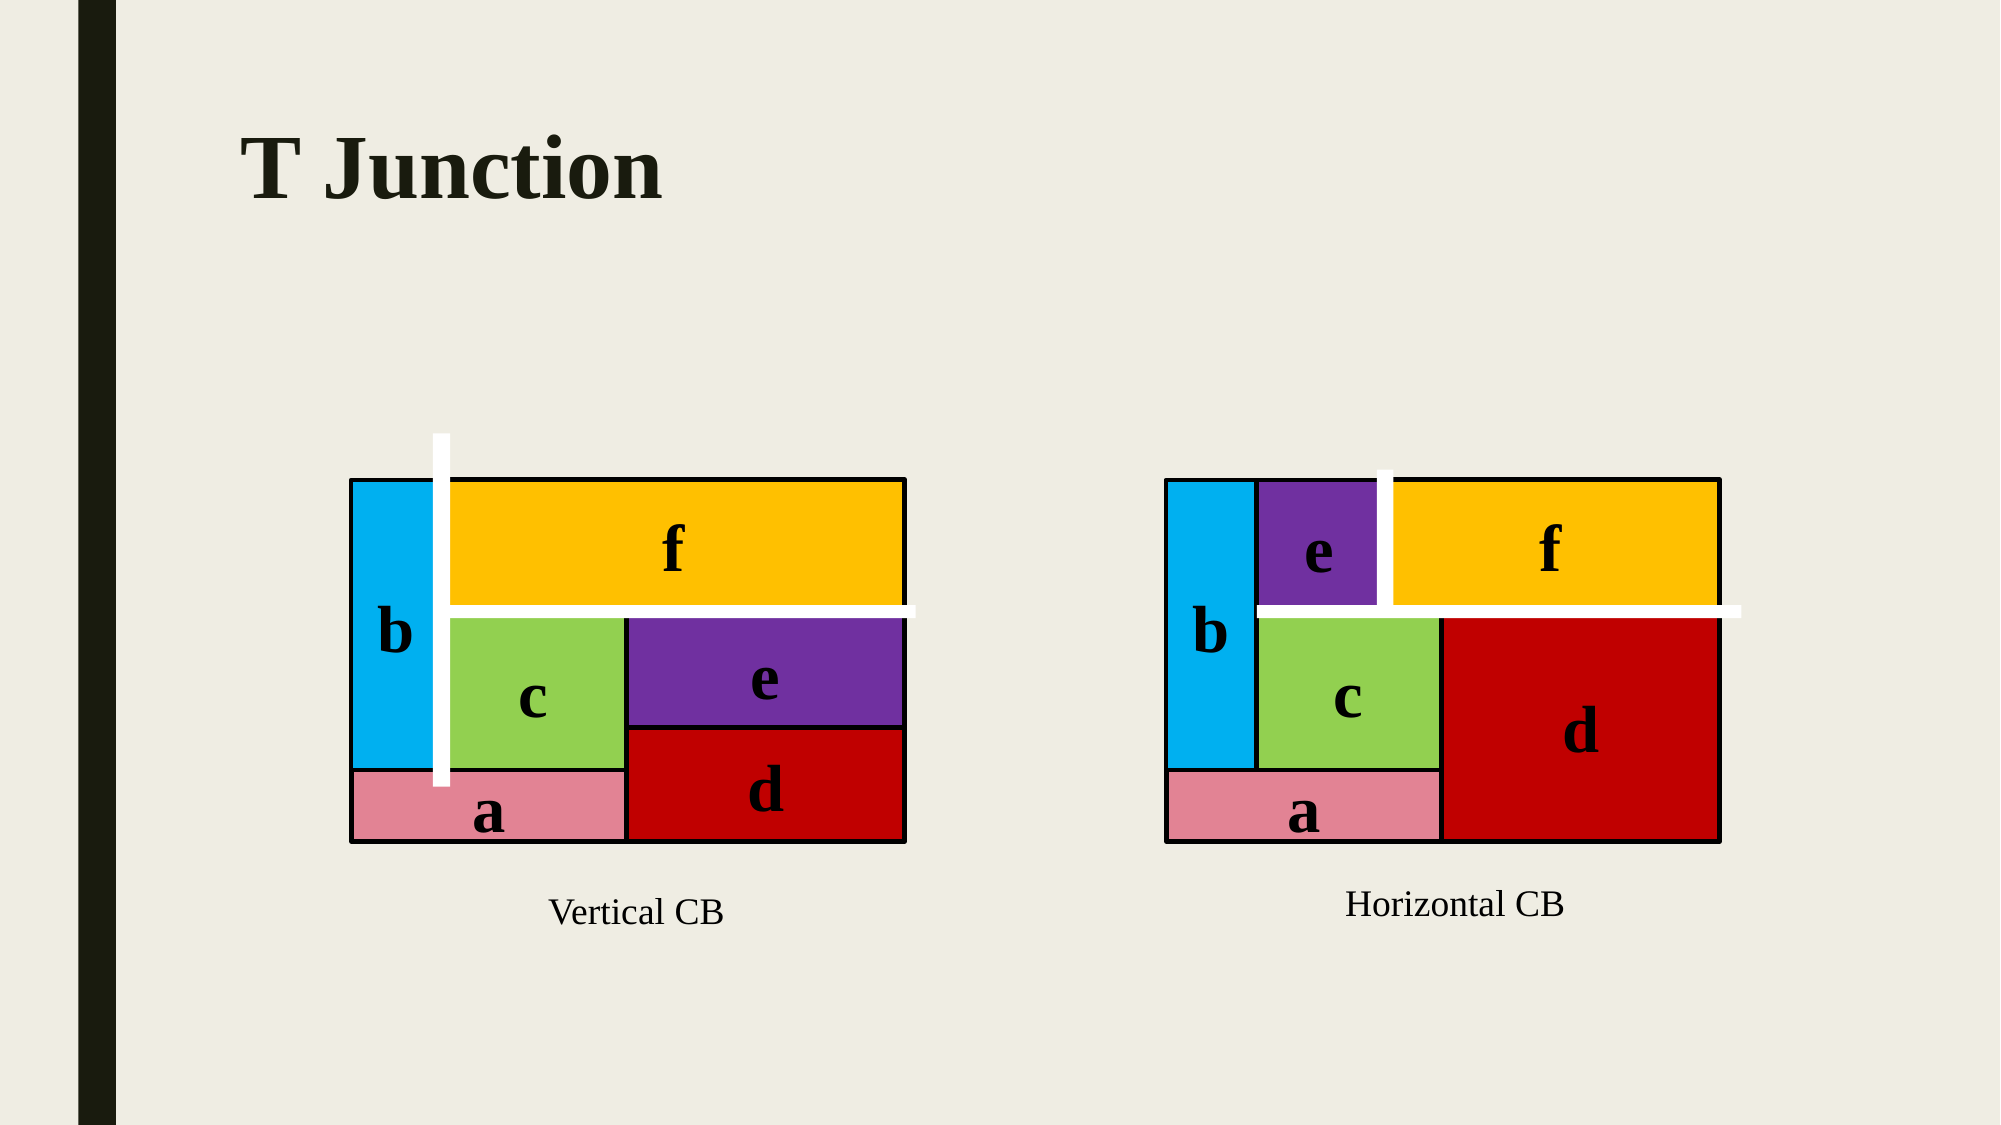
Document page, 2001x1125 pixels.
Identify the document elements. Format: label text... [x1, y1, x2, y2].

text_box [497, 368, 852, 852]
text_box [1165, 479, 1720, 842]
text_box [350, 479, 497, 842]
text_box Vertical CB [533, 879, 764, 940]
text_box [852, 479, 905, 842]
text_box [1256, 469, 1742, 619]
title T Junction [225, 112, 1800, 357]
text_box Horizontal CB [1330, 871, 1599, 932]
